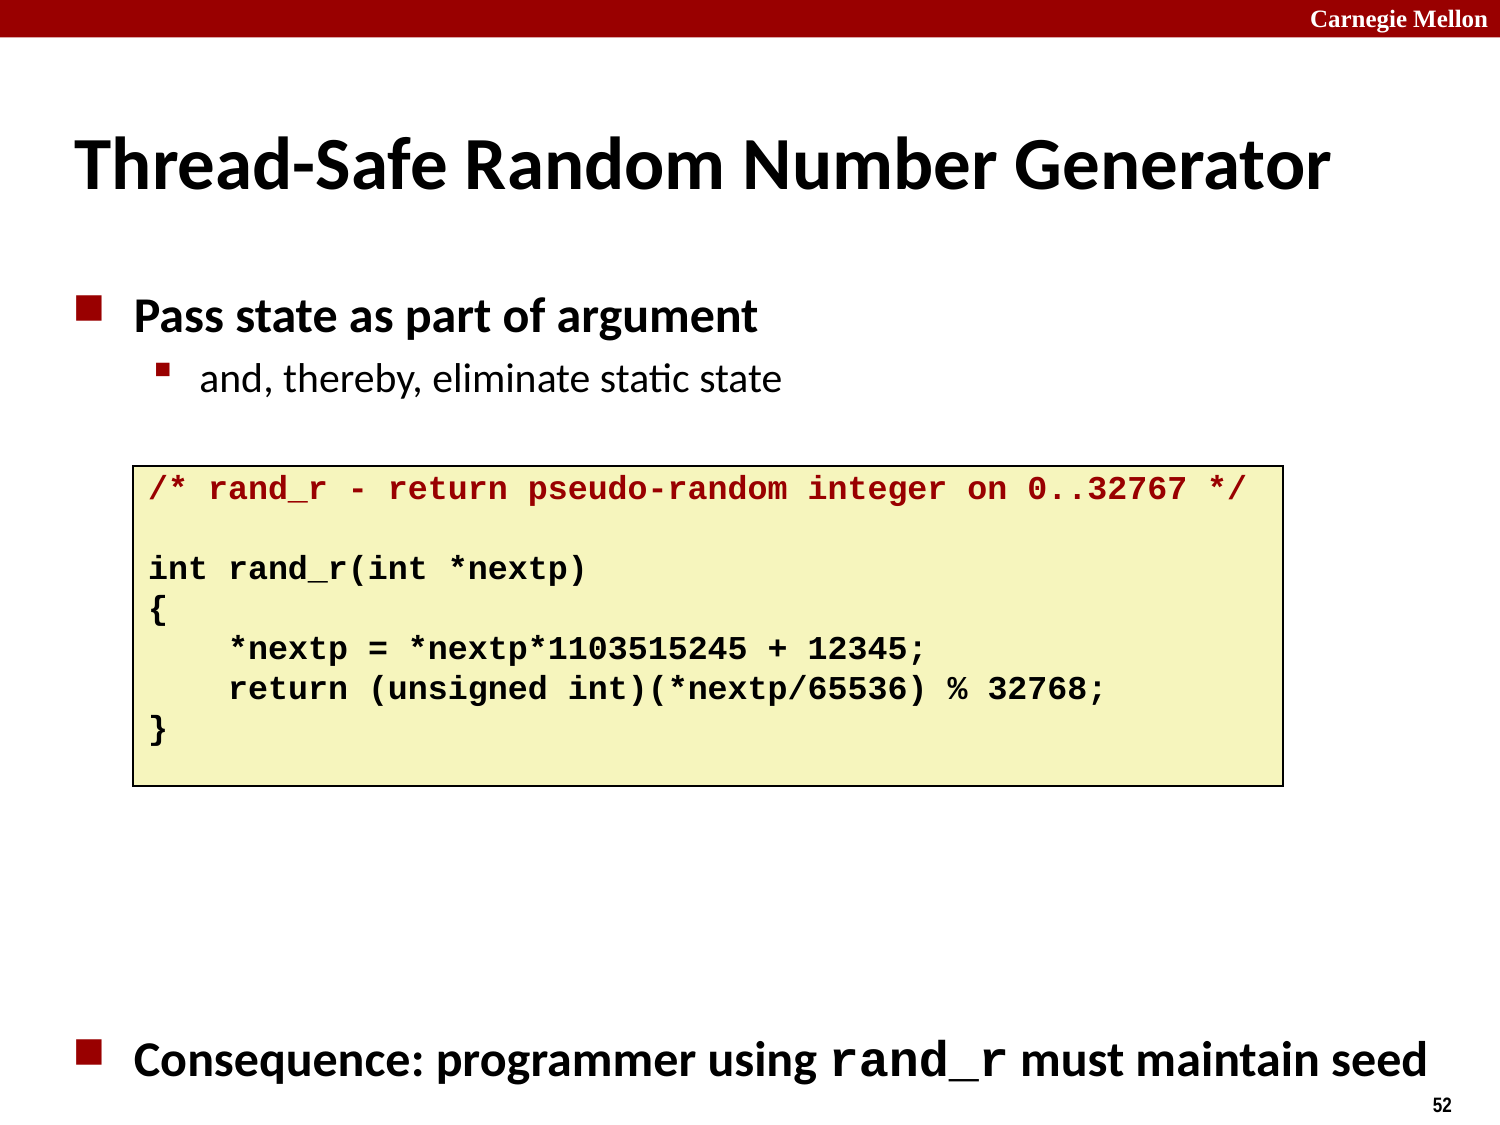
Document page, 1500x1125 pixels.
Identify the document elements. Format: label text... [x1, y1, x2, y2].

list Pass state as part of argument and, thereby, eliminate static state Consequence: programmer using rand_r must maintain seed [62, 274, 1466, 601]
title Thread-Safe Random Number Generator [59, 80, 1401, 238]
text_box /* rand_r - return pseudo-random integer on 0..32767 */ int rand_r(int *nextp) { *nextp = *nextp*1103515245 + 12345; return (unsigned int)(*nextp/65536) % 32768; } [133, 466, 1283, 786]
